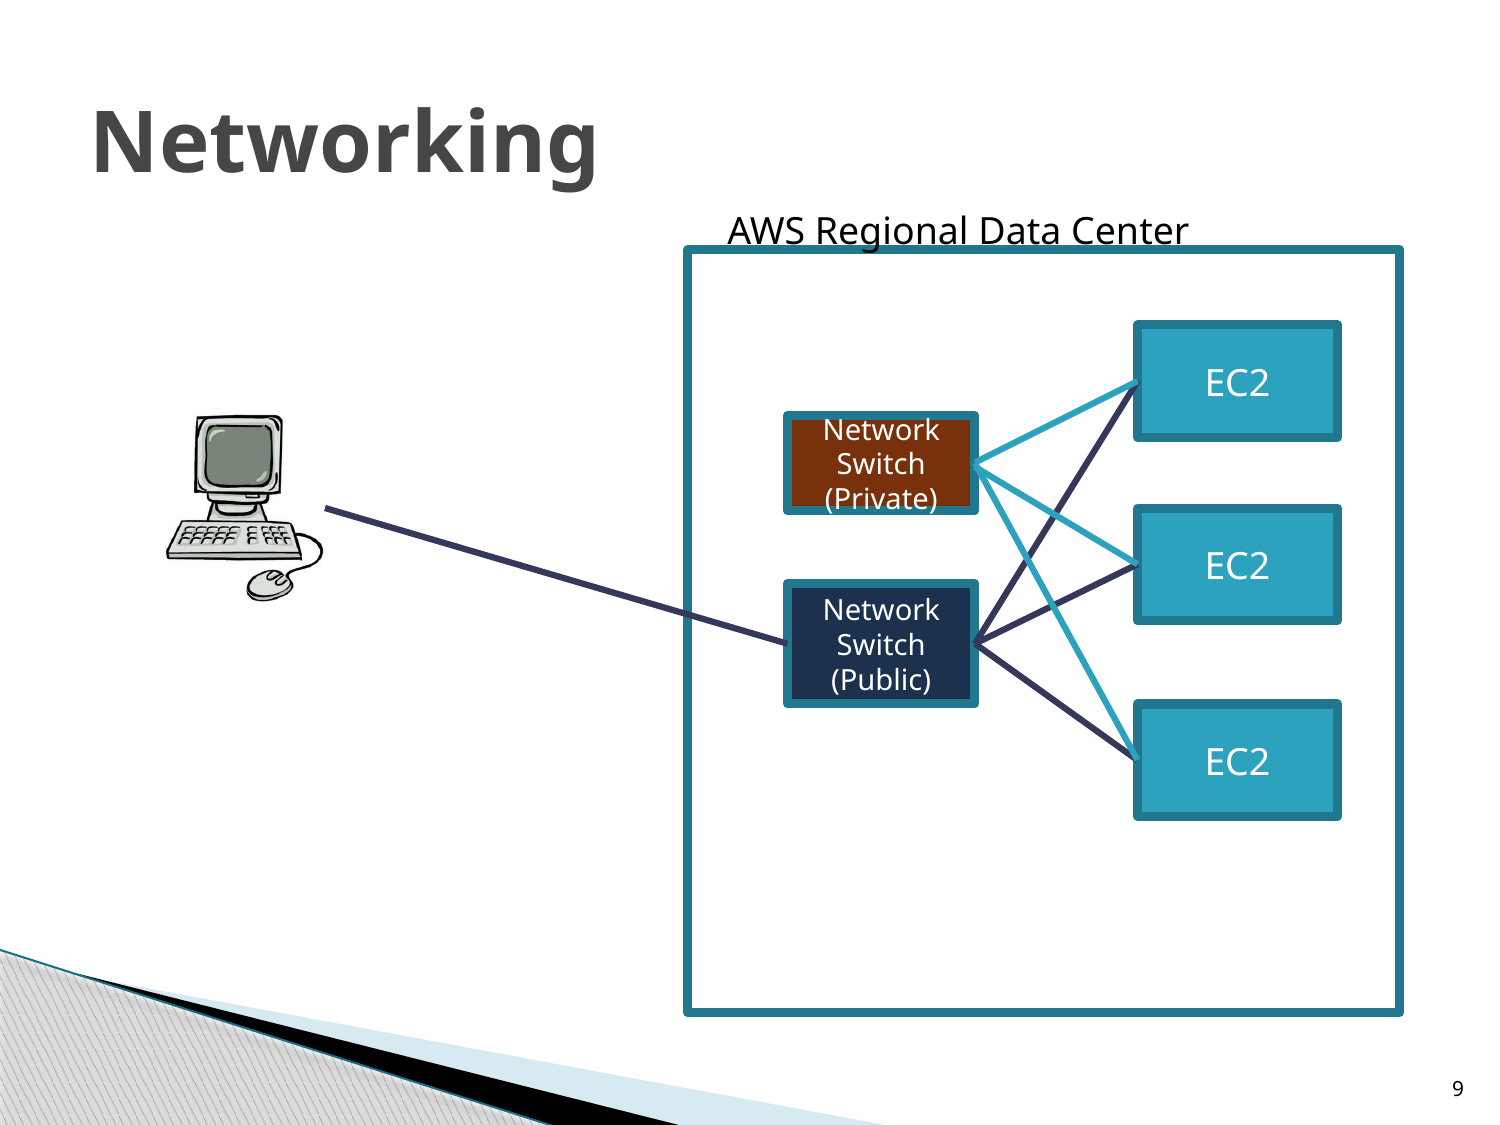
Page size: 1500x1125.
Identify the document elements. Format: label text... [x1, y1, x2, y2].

text_box EC2 [1144, 504, 1342, 625]
text_box Network Switch (Public) [783, 579, 967, 708]
text_box EC2 [1133, 699, 1342, 821]
text_box AWS Regional Data Center [712, 199, 1263, 260]
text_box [974, 463, 1138, 761]
text_box [683, 245, 1404, 1017]
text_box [324, 507, 788, 644]
text_box Network Switch (Private) [783, 411, 967, 515]
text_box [974, 380, 1138, 463]
slide_number 9 [1418, 1051, 1479, 1112]
text_box EC2 [1133, 320, 1342, 442]
picture [162, 412, 326, 604]
title Networking [75, 45, 1425, 233]
